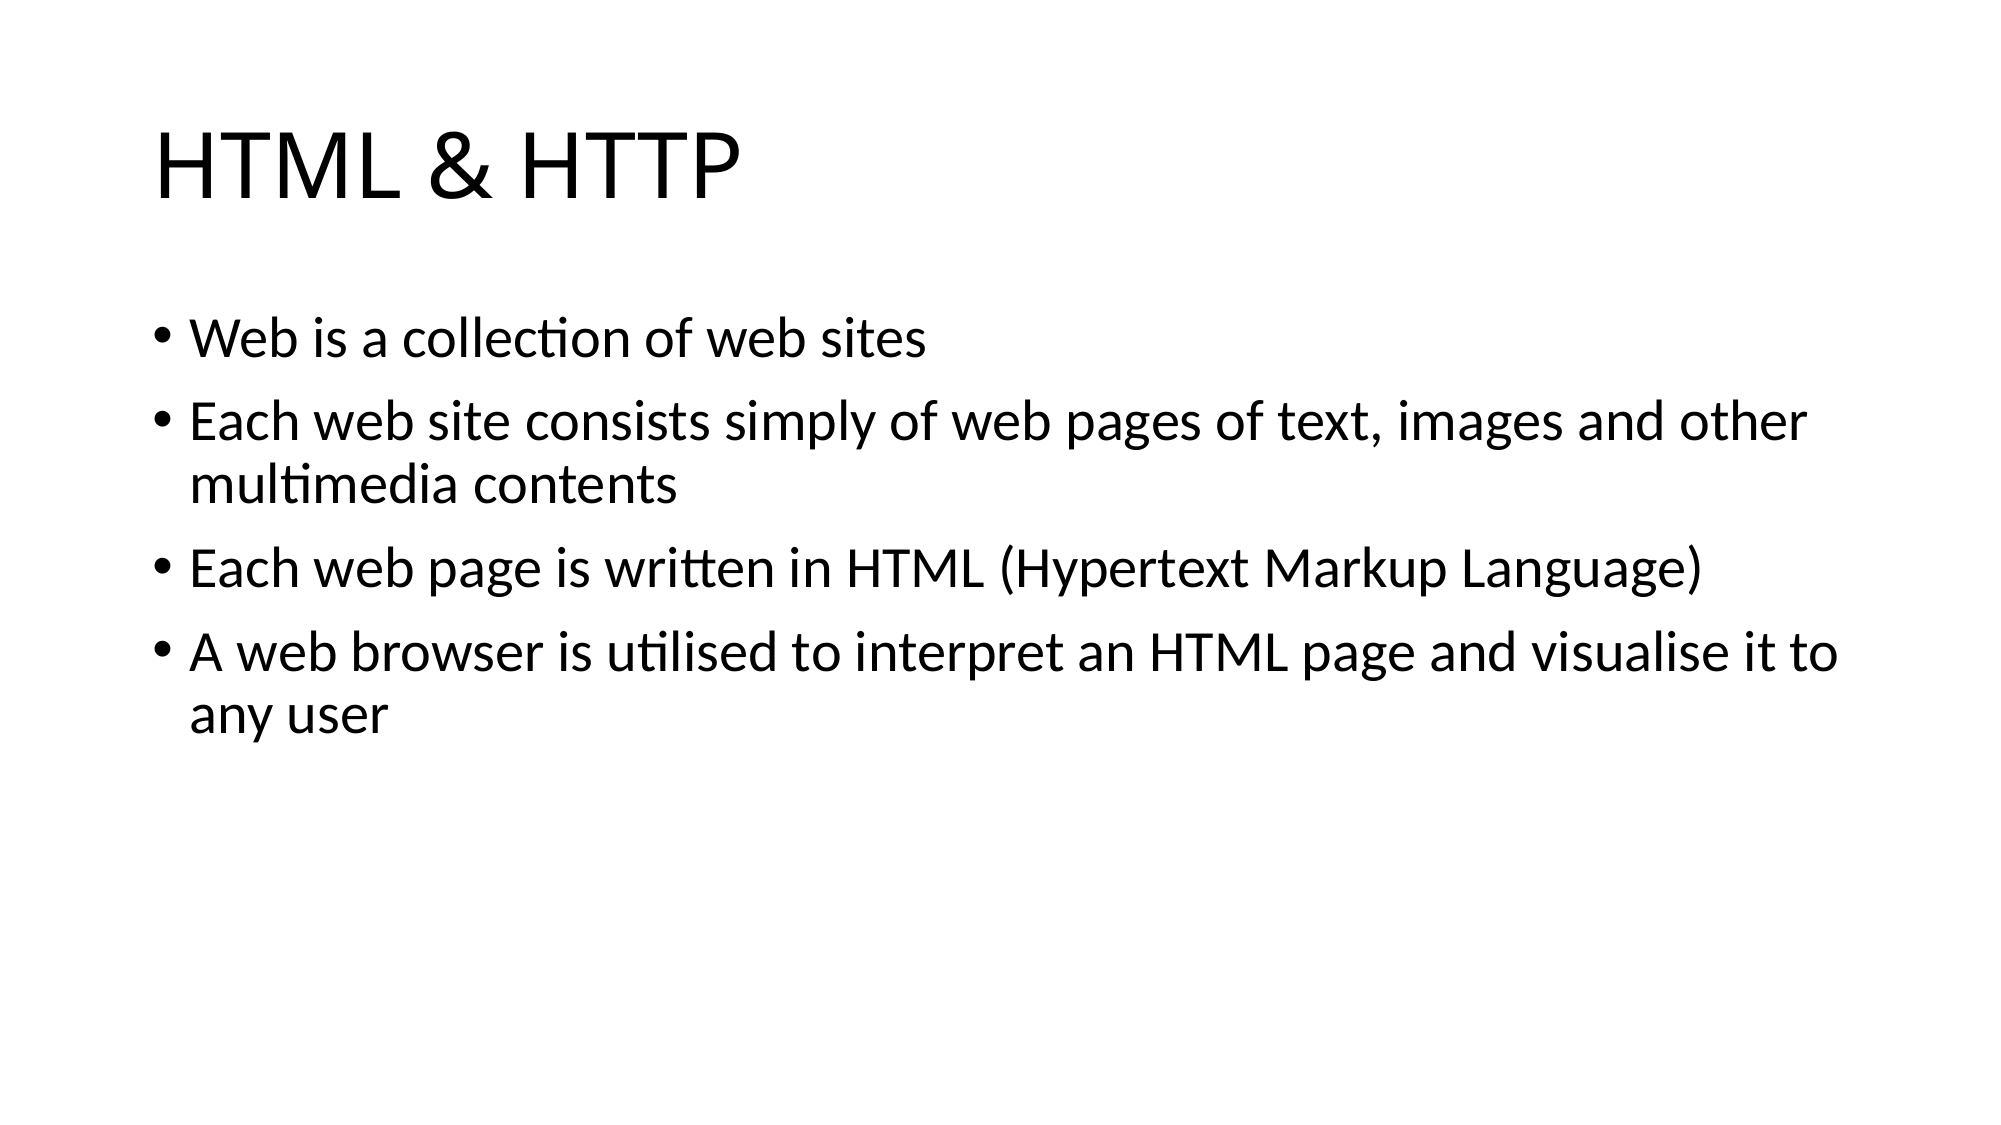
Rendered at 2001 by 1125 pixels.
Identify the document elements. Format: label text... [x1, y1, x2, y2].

title HTML & HTTP [137, 59, 1863, 278]
list Web is a collection of web sites Each web site consists simply of web pages of text, images and other multimedia contents Each web page is written in HTML (Hypertext Markup Language) A web browser is utilised to interpret an HTML page and visualise it to any user [137, 299, 1863, 1014]
